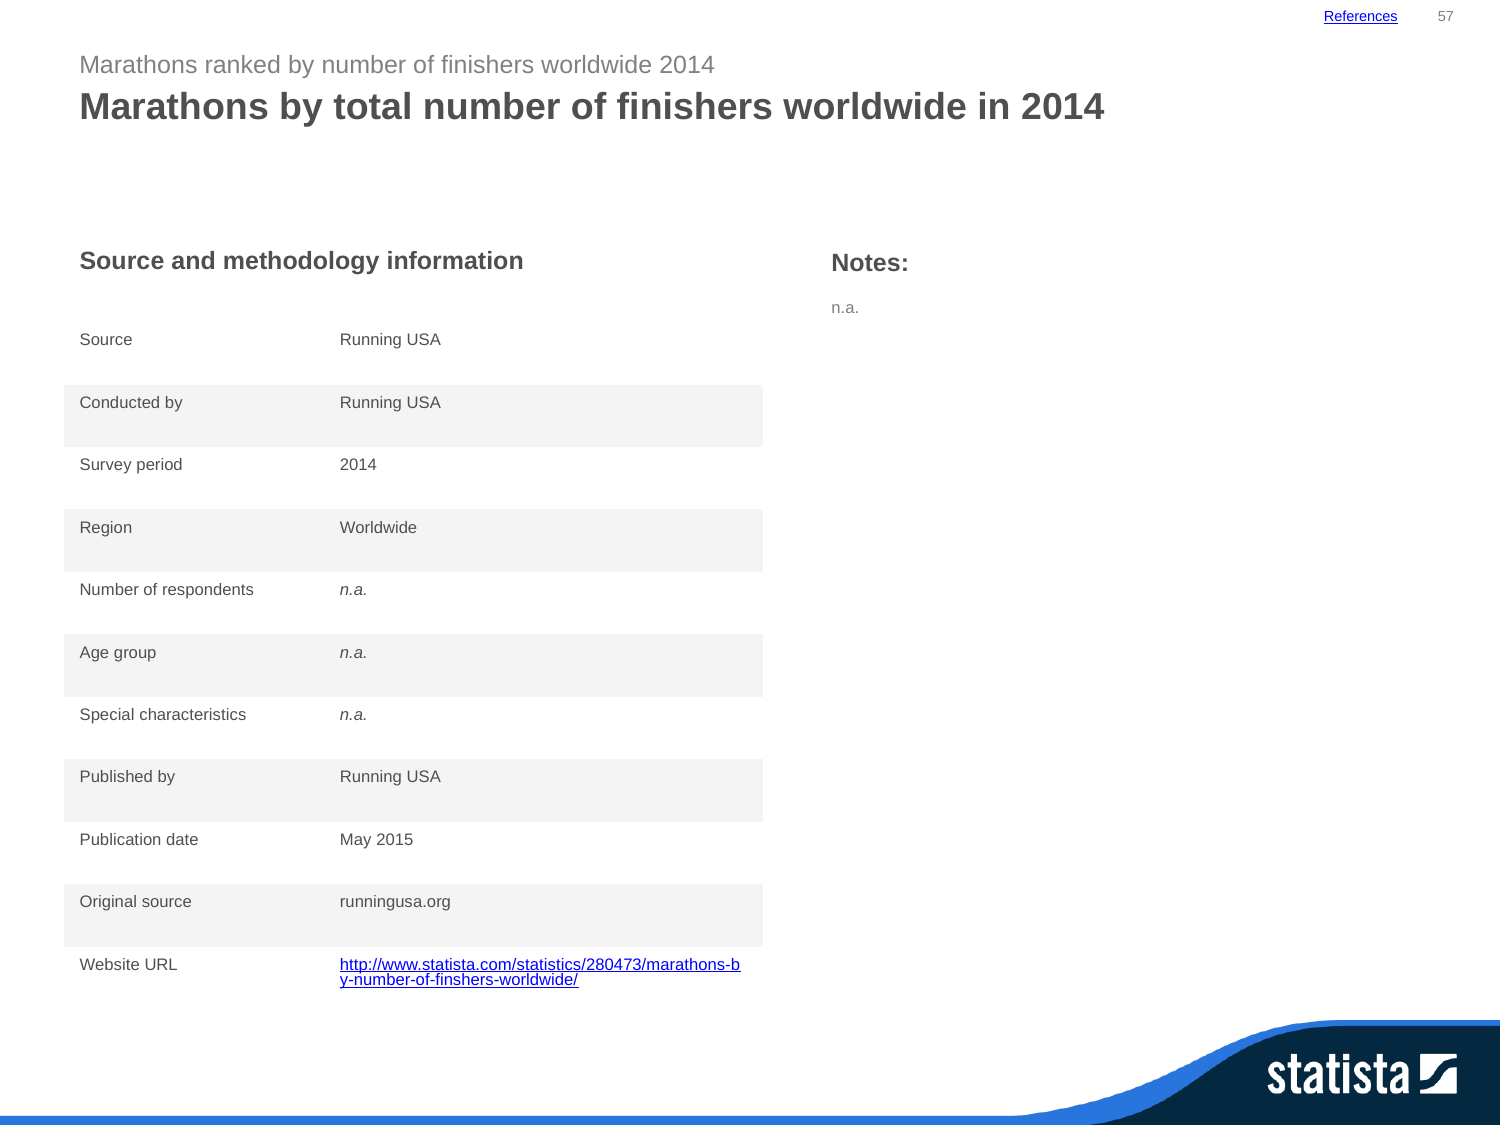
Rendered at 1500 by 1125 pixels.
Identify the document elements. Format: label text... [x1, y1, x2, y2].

table_cell Number of respondents [65, 574, 324, 634]
table_cell Worldwide [326, 511, 762, 572]
table_cell Region [65, 511, 324, 572]
table_cell Original source [65, 886, 324, 947]
table_cell Running USA [326, 761, 762, 822]
table_cell runningusa.org [326, 886, 762, 947]
text_box Marathons ranked by number of finishers worldwide 2014 [63, 40, 1415, 85]
table_cell Website URL [65, 949, 324, 1009]
text_box Marathons by total number of finishers worldwide in 2014 [63, 85, 1415, 219]
table_cell May 2015 [326, 824, 762, 884]
table_cell Source [65, 326, 324, 385]
table_cell Age group [65, 636, 324, 697]
text_box Notes: n.a. [815, 237, 1425, 1025]
table_cell 2014 [326, 449, 762, 509]
table_cell n.a. [326, 574, 762, 634]
table_cell Published by [65, 761, 324, 822]
table_header Source and methodology information [65, 240, 762, 320]
table_cell http://www.statista.com/statistics/280473/marathons-by-number-of-finshers-worldwide/ [326, 949, 762, 1009]
table_cell n.a. [326, 699, 762, 759]
table_cell n.a. [326, 636, 762, 697]
table_cell Conducted by [65, 386, 324, 447]
table_cell Running USA [326, 326, 762, 385]
table_cell Running USA [326, 386, 762, 447]
text_box 57 [1394, 0, 1471, 35]
table_cell Publication date [65, 824, 324, 884]
table_cell Special characteristics [65, 699, 324, 759]
table_cell Survey period [65, 449, 324, 509]
text_box References [63, 0, 1394, 35]
text_box [0, 1019, 1500, 1125]
